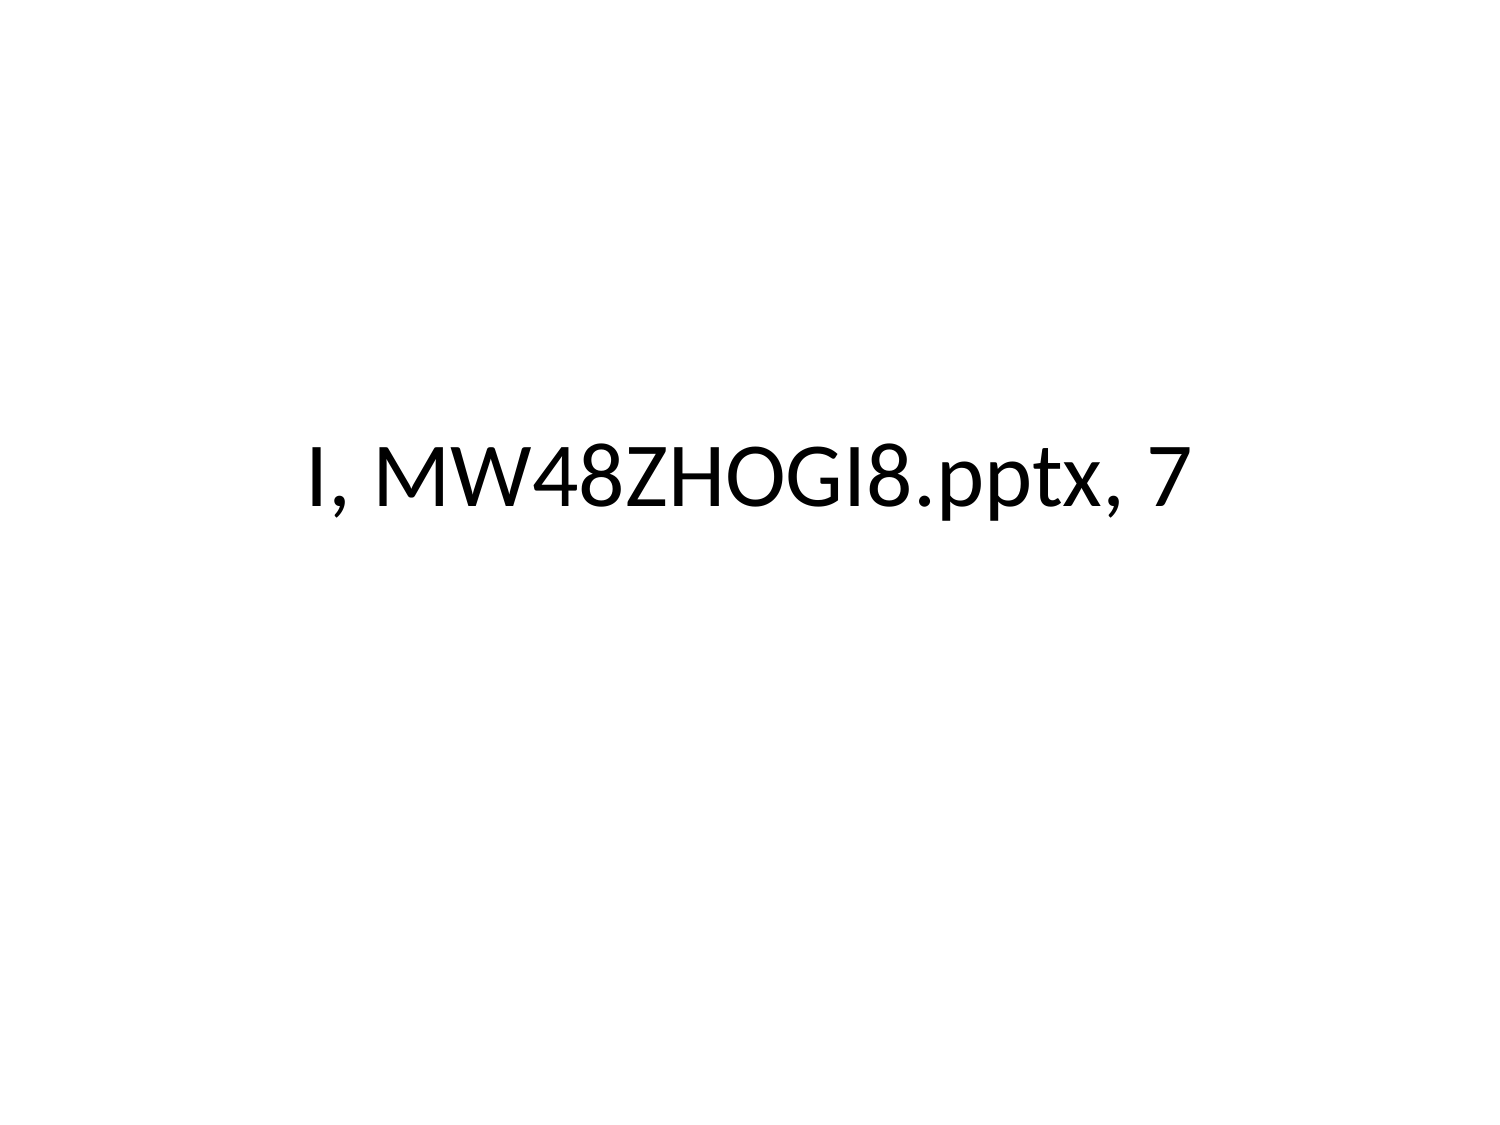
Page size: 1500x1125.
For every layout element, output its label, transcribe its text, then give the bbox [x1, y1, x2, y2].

title I, MW48ZHOGI8.pptx, 7 [112, 349, 1388, 591]
